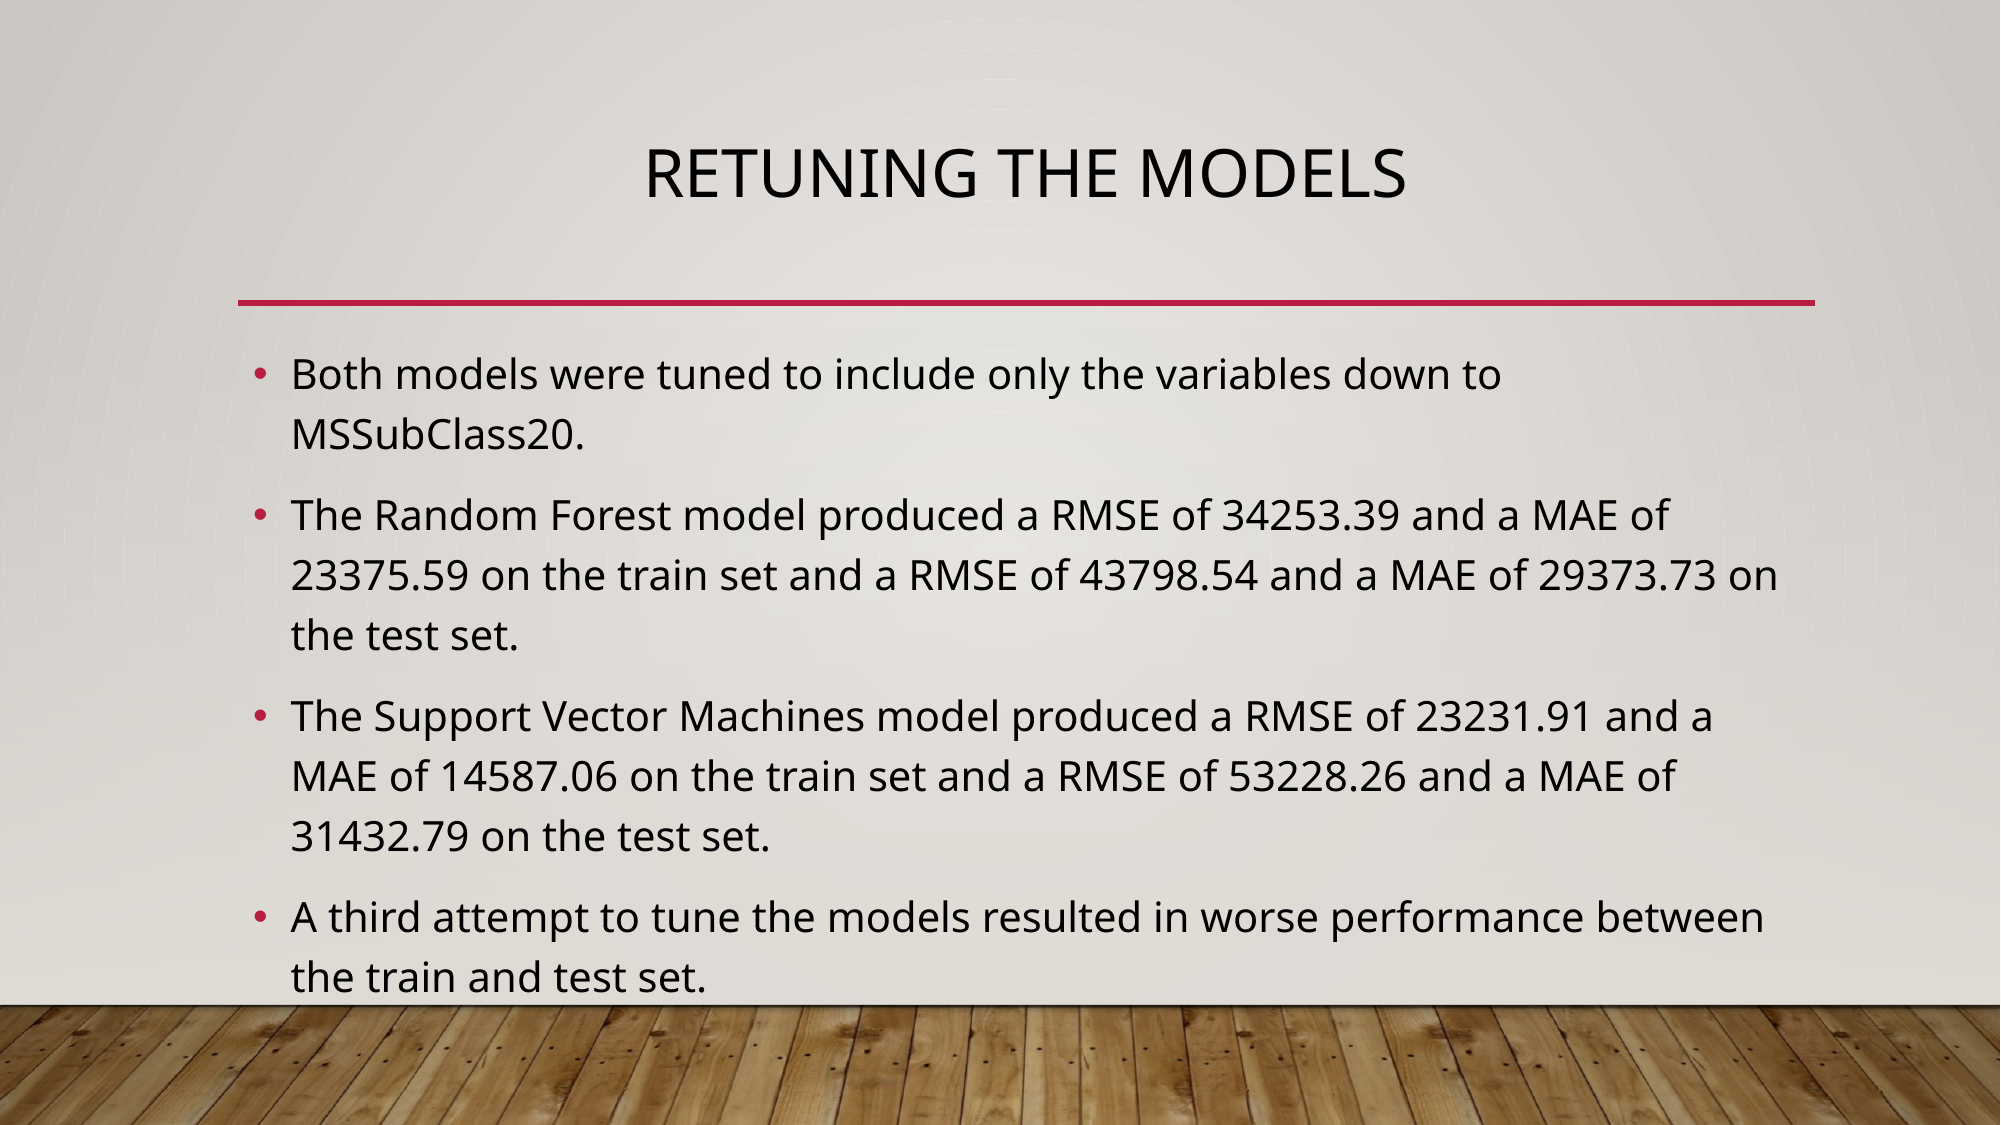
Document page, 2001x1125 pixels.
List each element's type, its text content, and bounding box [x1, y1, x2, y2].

list Both models were tuned to include only the variables down to MSSubClass20. The Random Forest model produced a RMSE of 34253.39 and a MAE of 23375.59 on the train set and a RMSE of 43798.54 and a MAE of 29373.73 on the test set. The Support Vector Machines model produced a RMSE of 23231.91 and a MAE of 14587.06 on the train set and a RMSE of 53228.26 and a MAE of 31432.79 on the test set. A third attempt to tune the models resulted in worse performance between the train and test set. [238, 330, 1814, 897]
picture [0, 1005, 2000, 1125]
title Retuning the models [238, 131, 1814, 305]
